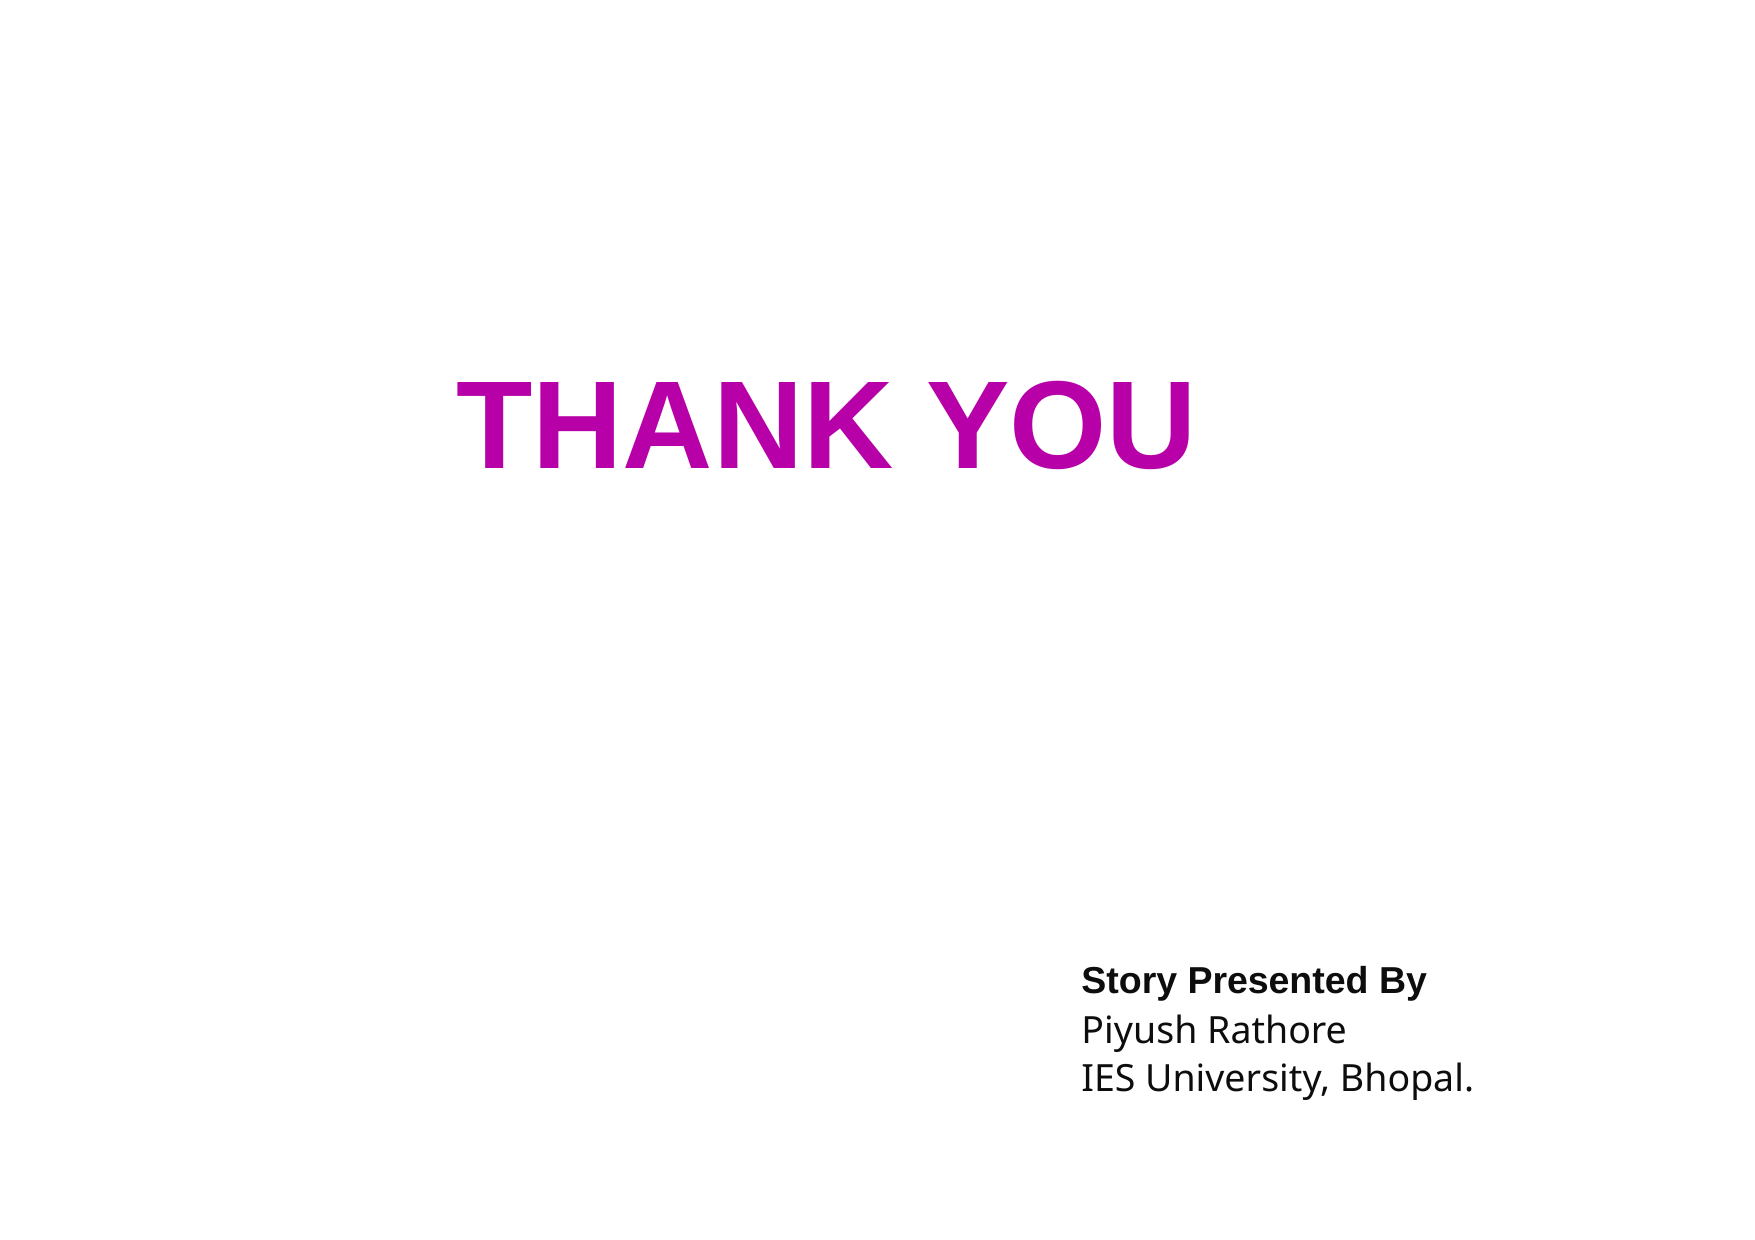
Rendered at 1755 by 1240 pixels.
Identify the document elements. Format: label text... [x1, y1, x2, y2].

text_box Story Presented By Piyush Rathore IES University, Bhopal. [1064, 969, 1715, 1107]
text_box THANK YOU [439, 336, 1252, 502]
